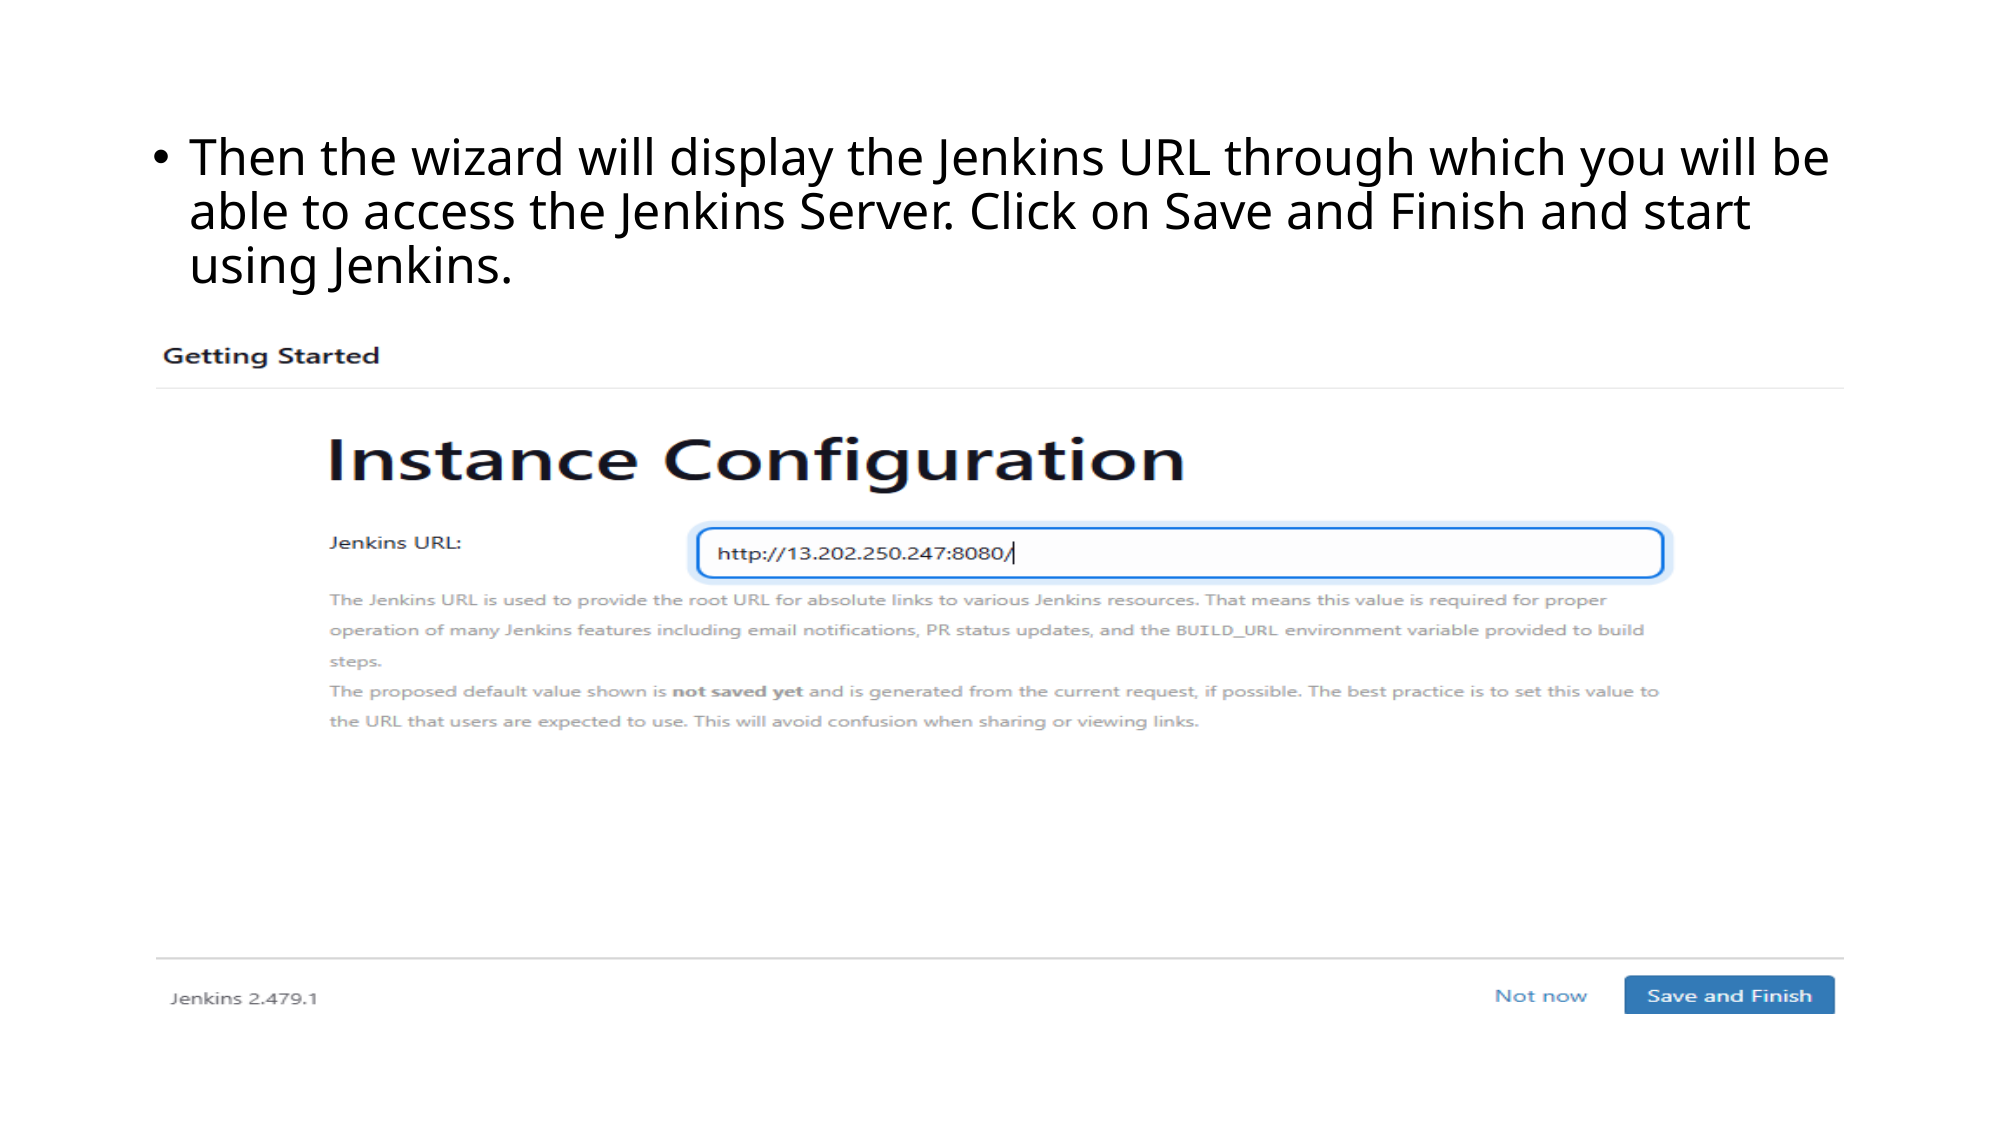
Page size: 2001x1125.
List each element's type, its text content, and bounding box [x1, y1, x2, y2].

picture [156, 324, 1844, 1014]
list Then the wizard will display the Jenkins URL through which you will be able to access the Jenkins Server. Click on Save and Finish and start using Jenkins. [137, 124, 1863, 1014]
